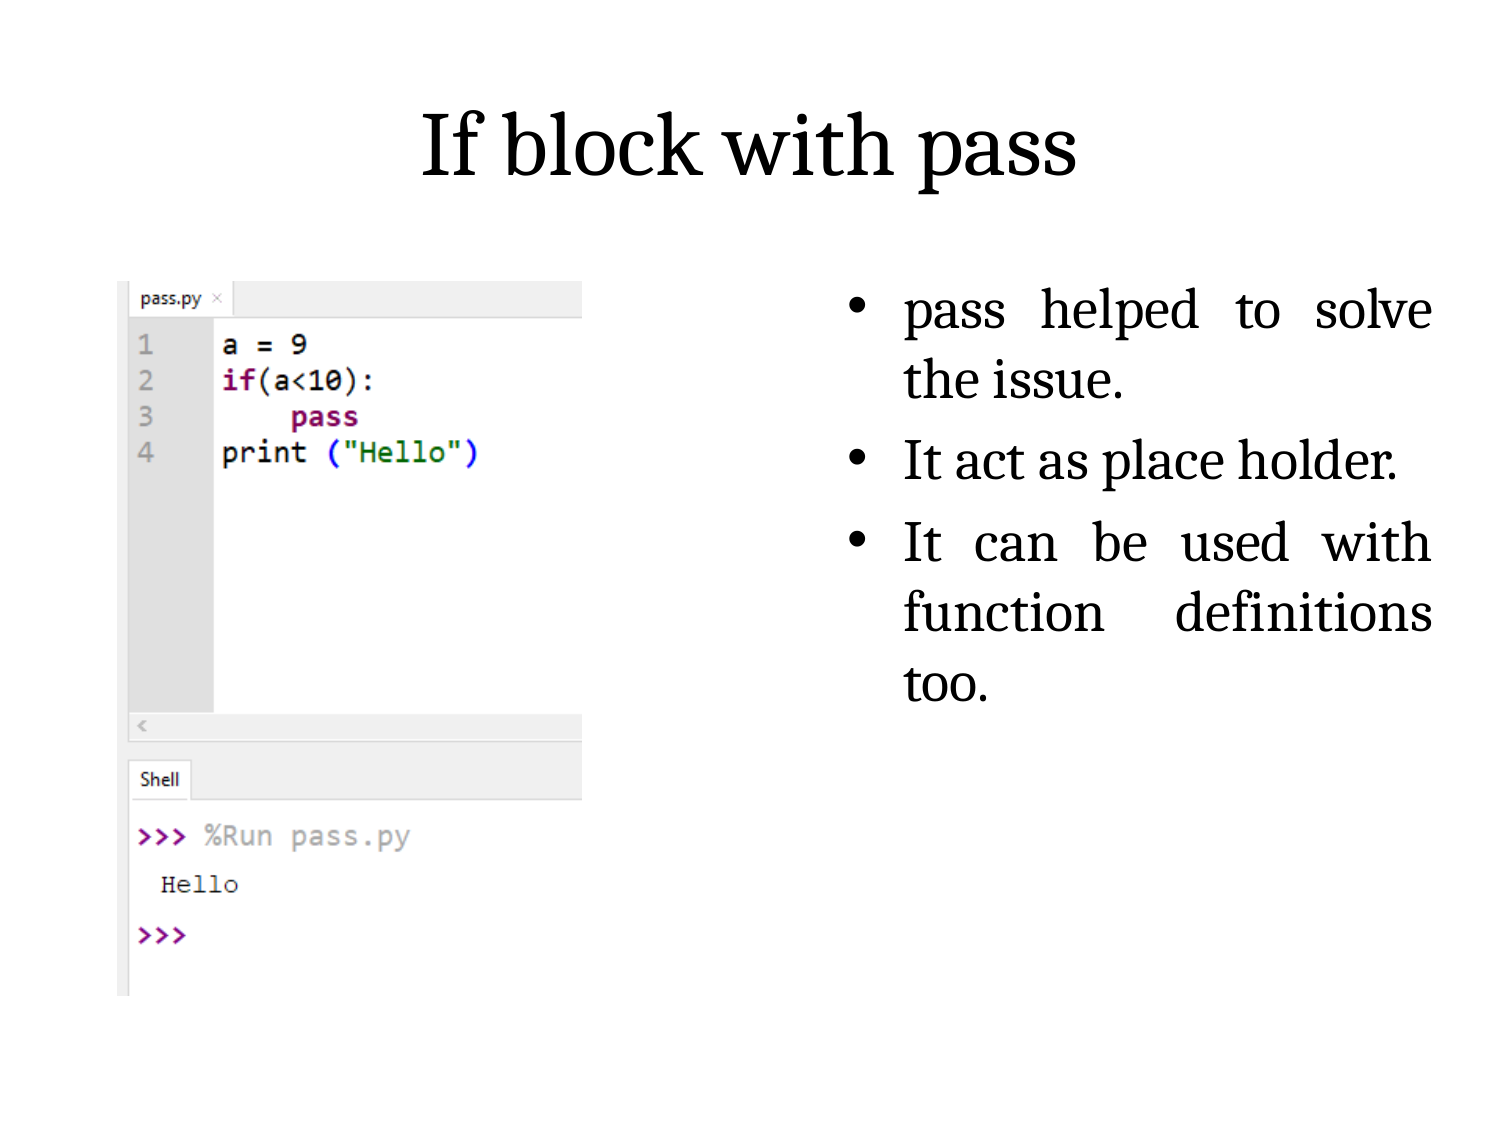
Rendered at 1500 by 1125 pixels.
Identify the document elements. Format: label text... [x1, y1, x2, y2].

list pass helped to solve the issue. It act as place holder. It can be used with function definitions too. [832, 262, 1449, 1008]
title If block with pass [75, 45, 1425, 233]
picture [116, 280, 582, 996]
